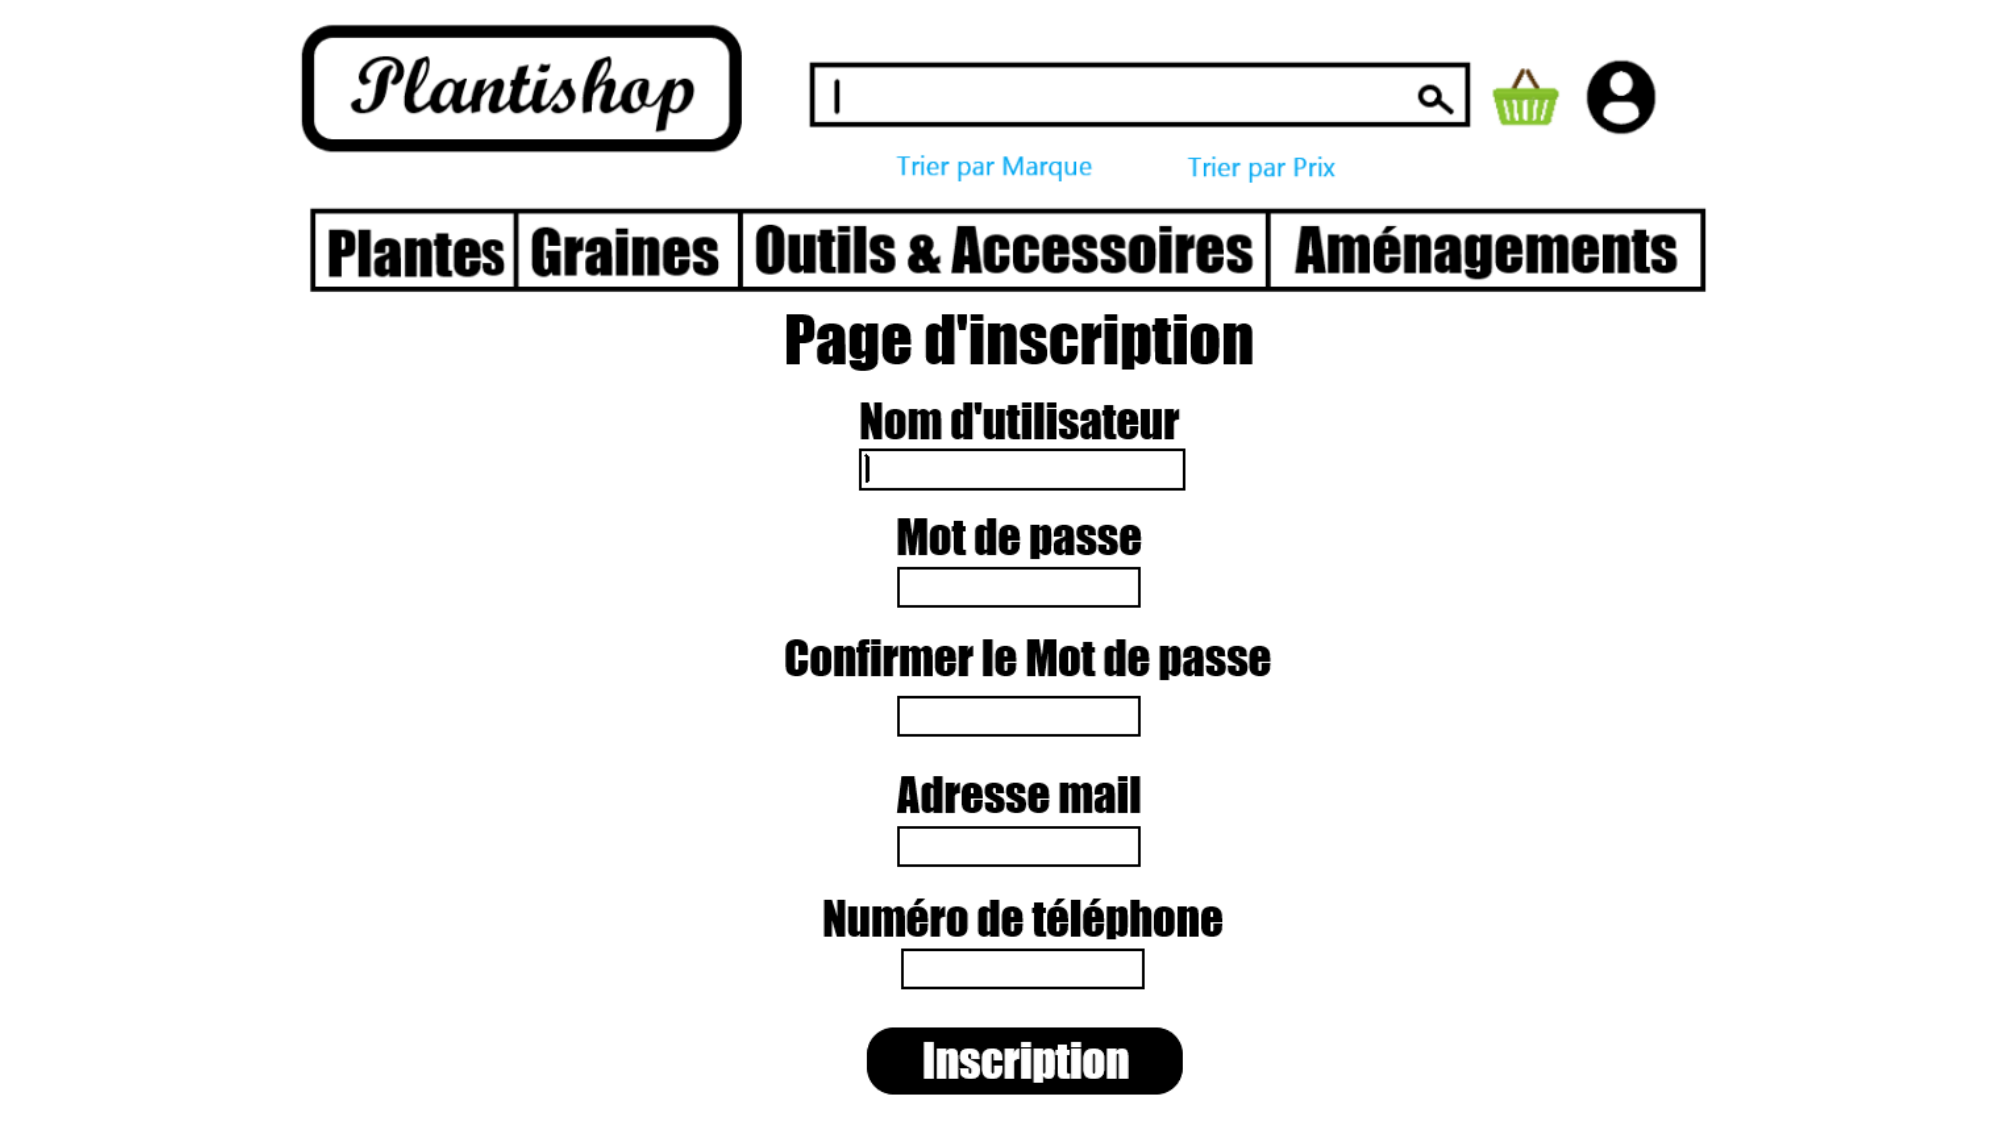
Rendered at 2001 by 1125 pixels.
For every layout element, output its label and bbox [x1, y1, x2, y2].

list [68, 0, 1932, 1125]
